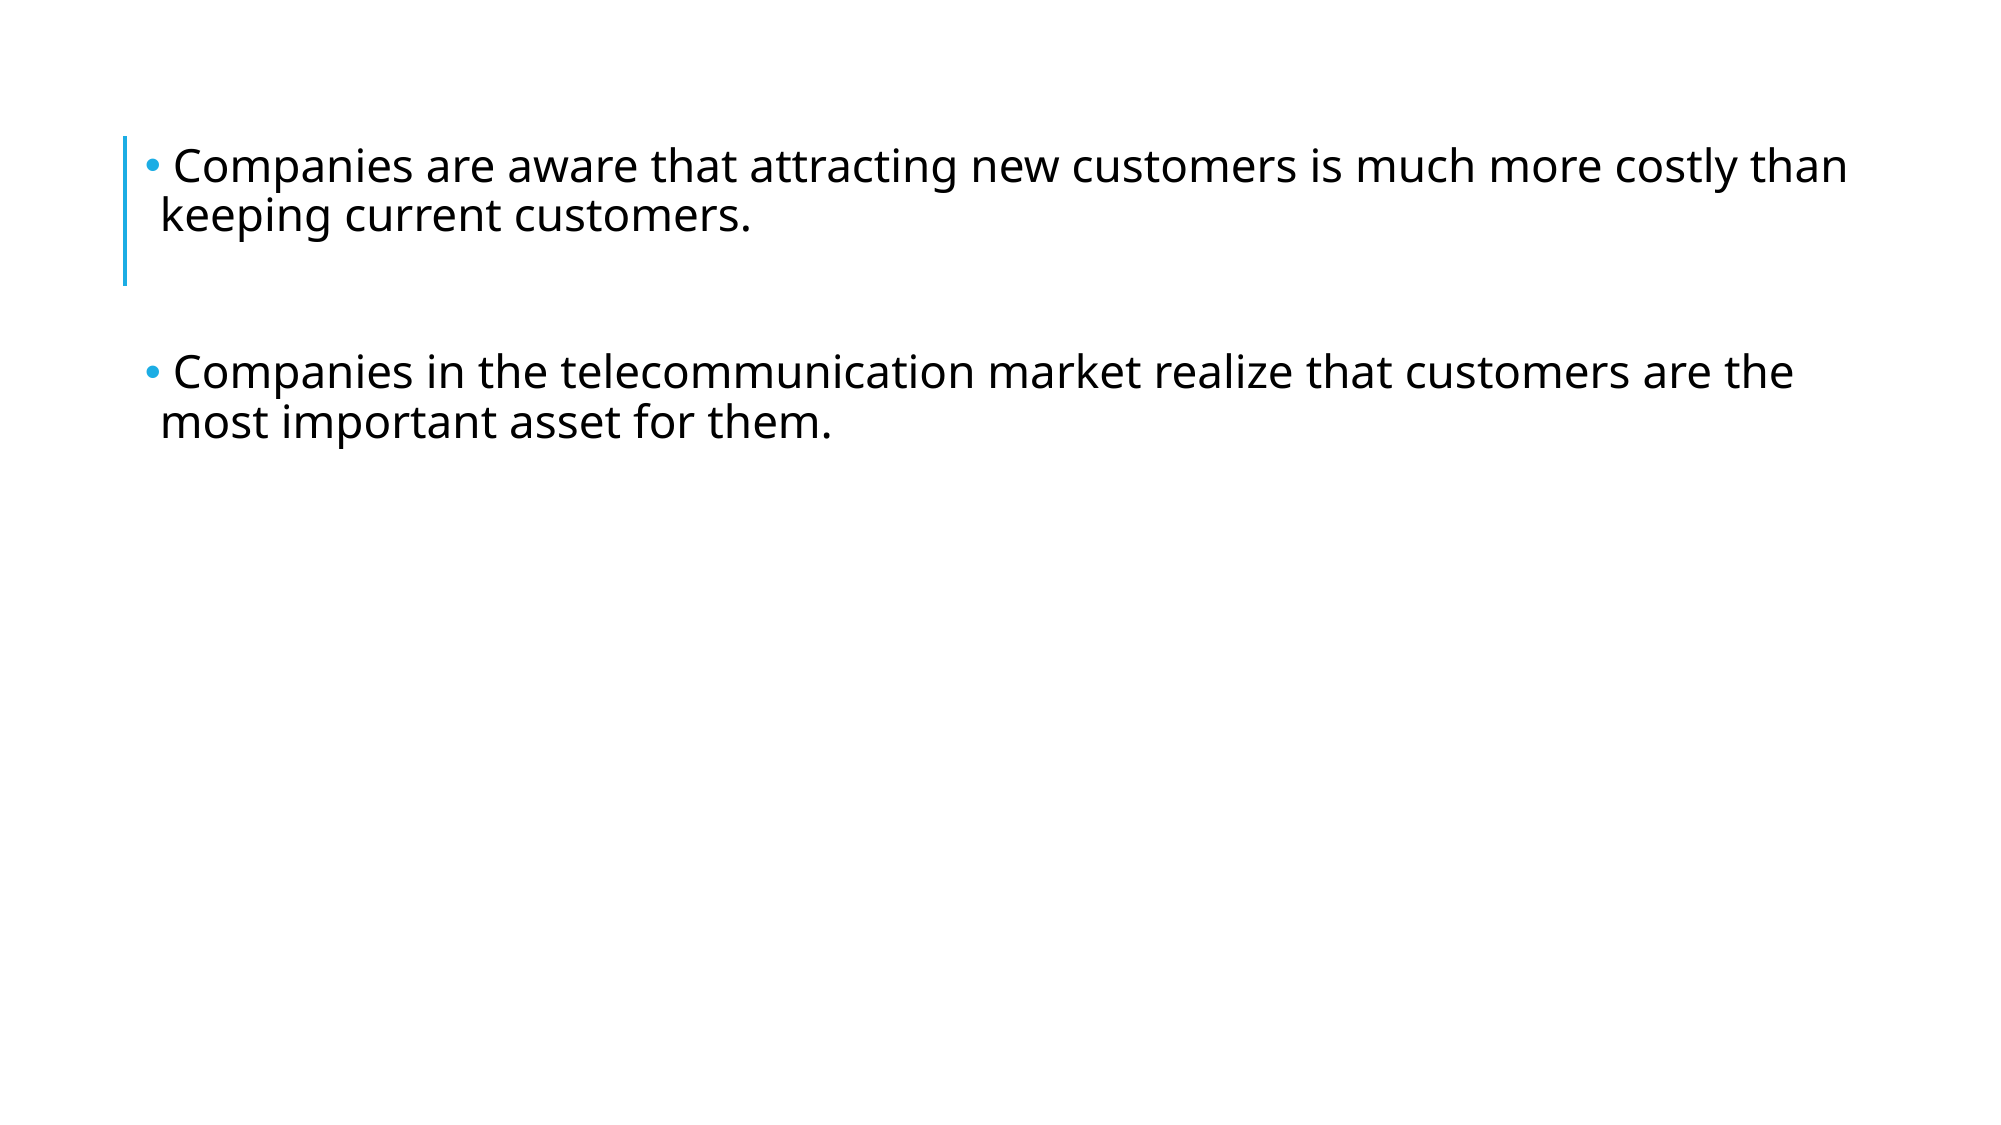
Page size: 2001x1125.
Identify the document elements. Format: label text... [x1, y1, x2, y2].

list Companies are aware that attracting new customers is much more costly than keeping current customers. Companies in the telecommunication market realize that customers are the most important asset for them. [137, 56, 1863, 1014]
